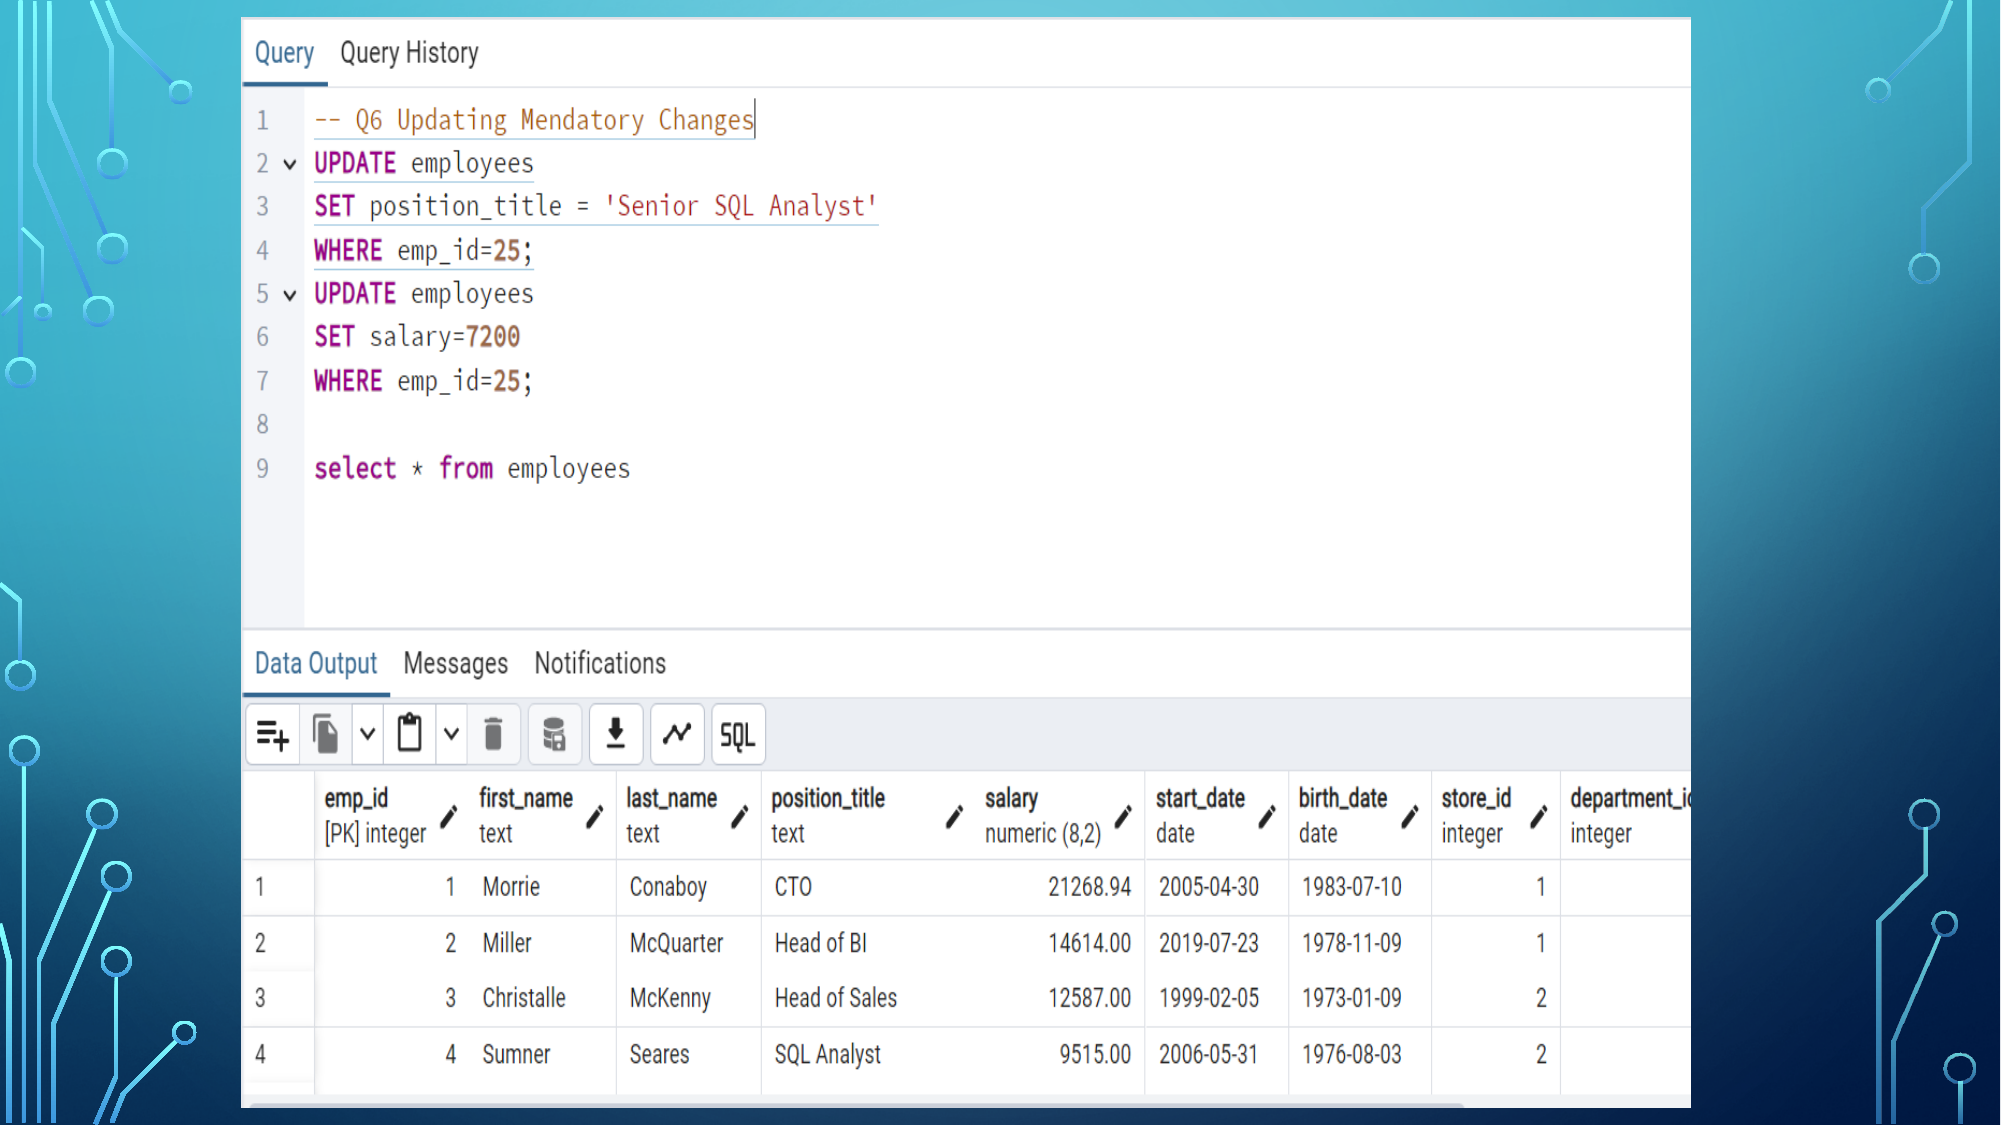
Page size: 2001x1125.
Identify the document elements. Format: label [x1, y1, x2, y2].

picture [240, 16, 1692, 1108]
